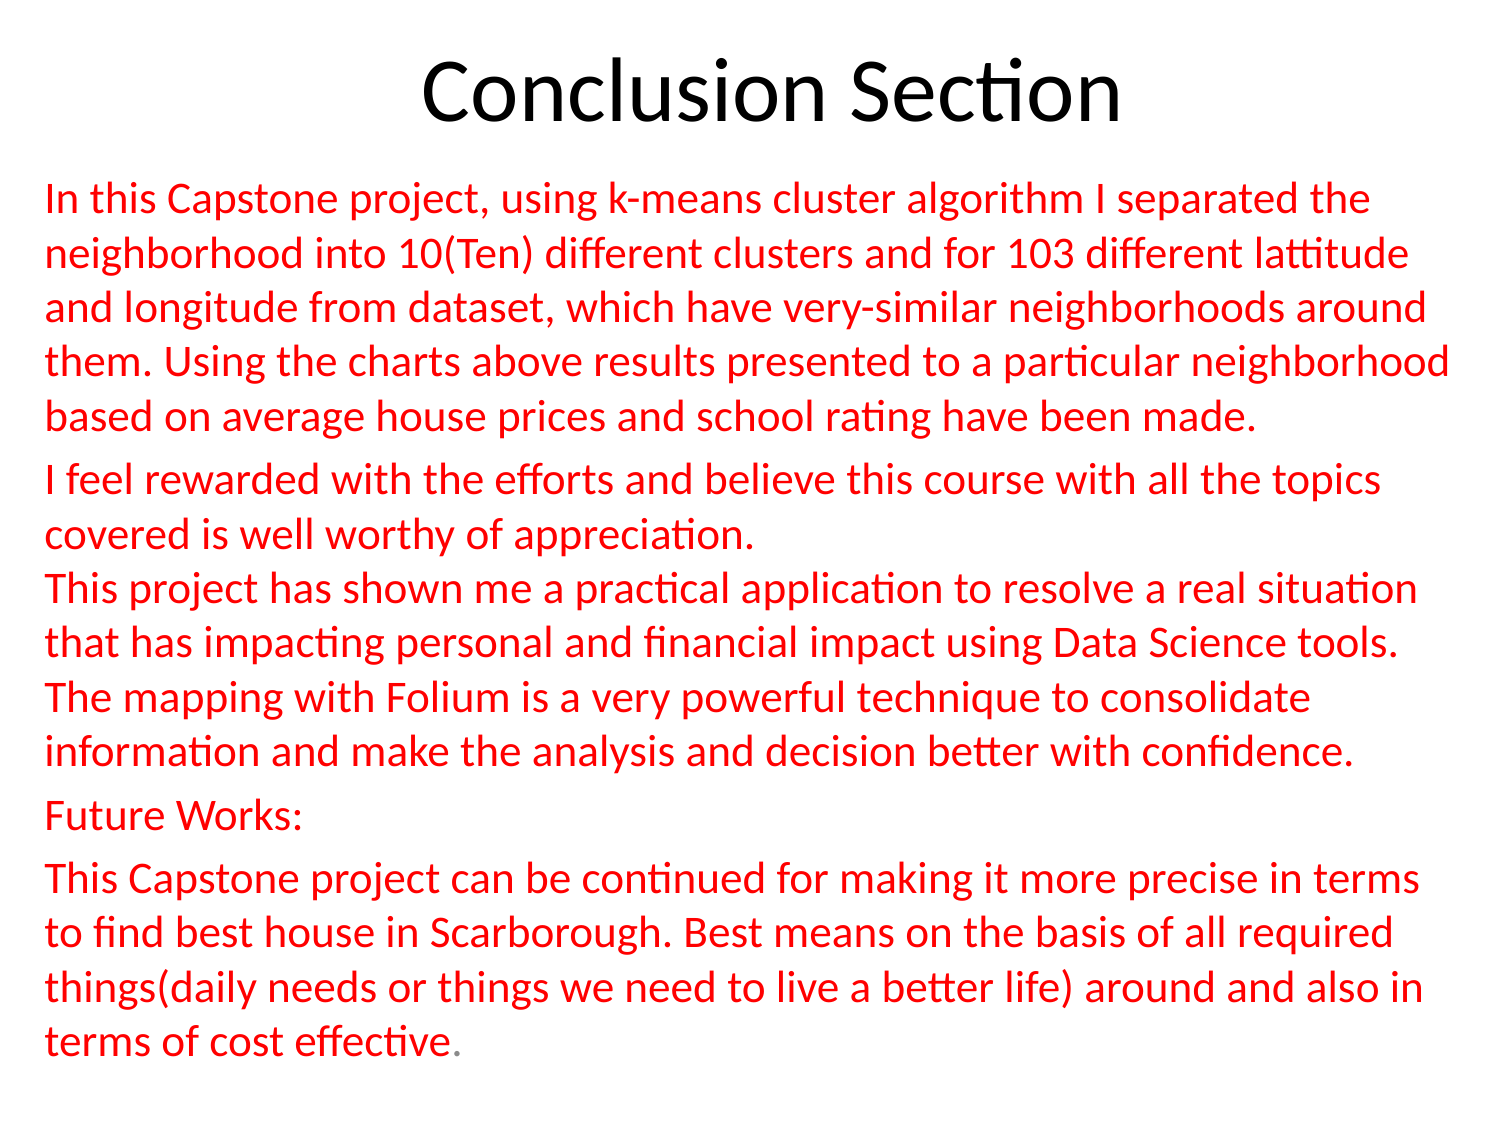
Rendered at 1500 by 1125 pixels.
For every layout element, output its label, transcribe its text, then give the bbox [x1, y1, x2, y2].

subtitle In this Capstone project, using k-means cluster algorithm I separated the neighborhood into 10(Ten) different clusters and for 103 different lattitude and longitude from dataset, which have very-similar neighborhoods around them. Using the charts above results presented to a particular neighborhood based on average house prices and school rating have been made. I feel rewarded with the efforts and believe this course with all the topics covered is well worthy of appreciation. This project has shown me a practical application to resolve a real situation that has impacting personal and financial impact using Data Science tools. The mapping with Folium is a very powerful technique to consolidate information and make the analysis and decision better with confidence. Future Works: This Capstone project can be continued for making it more precise in terms to find best house in Scarborough. Best means on the basis of all required things(daily needs or things we need to live a better life) around and also in terms of cost effective. [29, 160, 1471, 1106]
title Conclusion Section [135, 19, 1411, 160]
